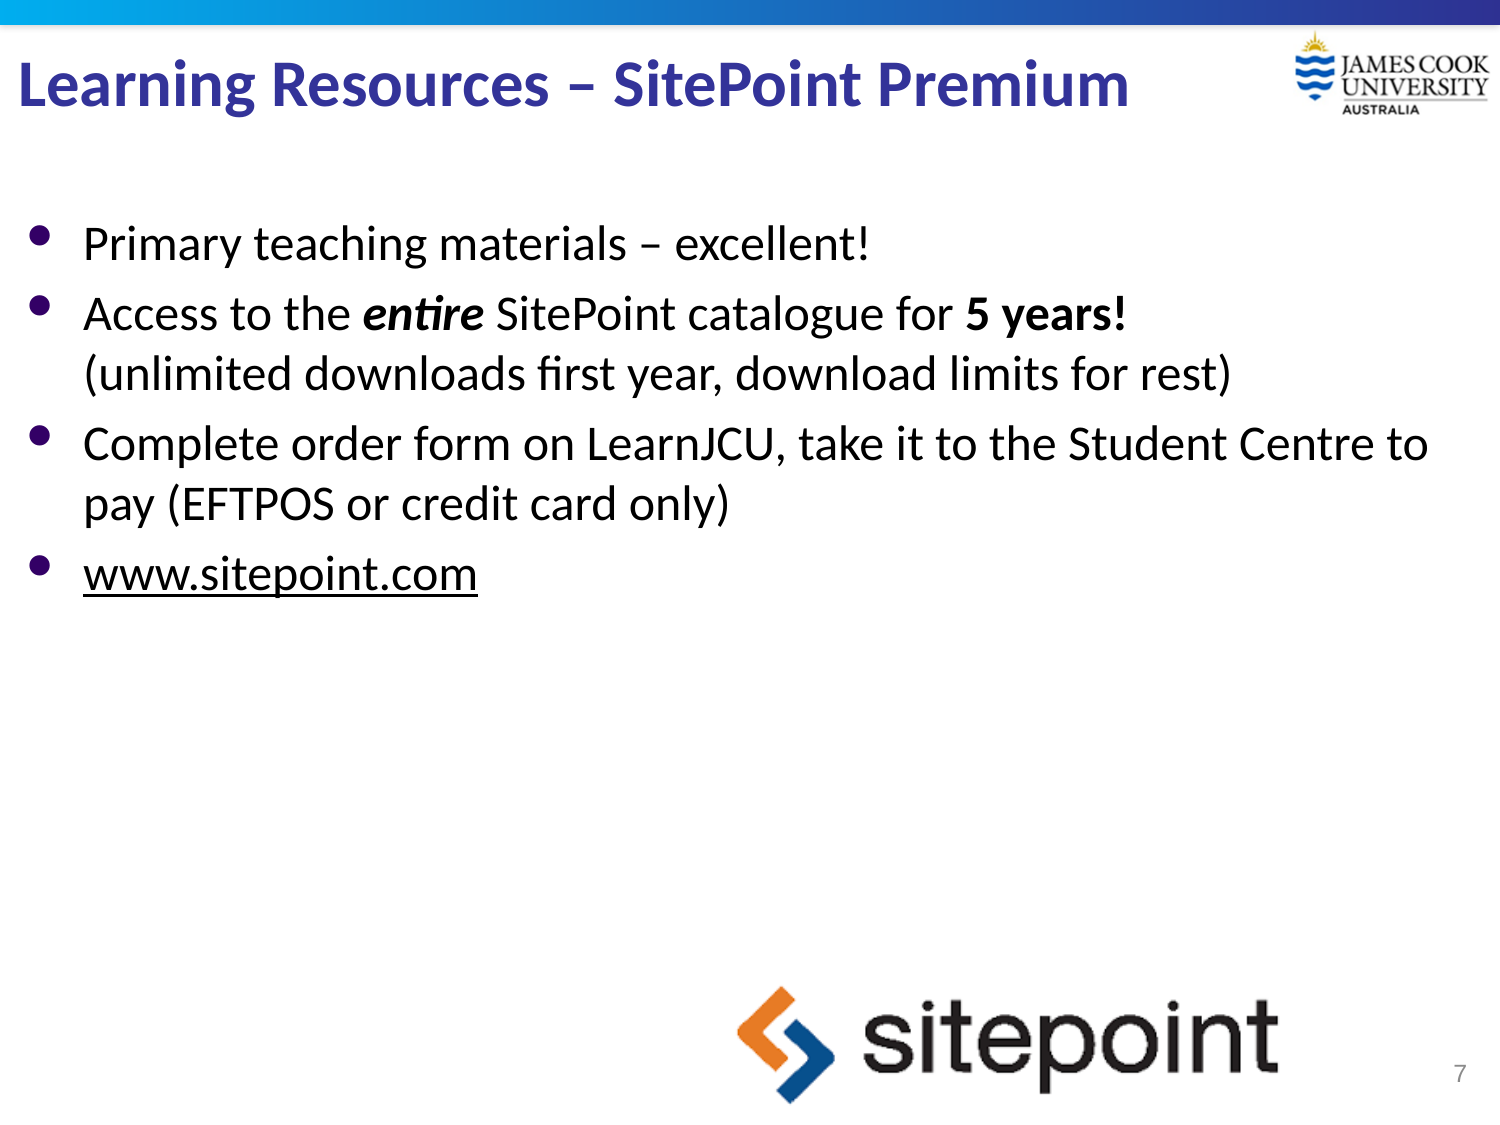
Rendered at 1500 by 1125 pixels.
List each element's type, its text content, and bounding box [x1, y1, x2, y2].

picture [1287, 25, 1500, 123]
slide_number 7 [1303, 1042, 1483, 1103]
title Learning Resources – SitePoint Premium [3, 32, 1411, 113]
list Primary teaching materials – excellent! Access to the entire SitePoint catalogue for 5 years! (unlimited downloads first year, download limits for rest) Complete order form on LearnJCU, take it to the Student Centre to pay (EFTPOS or credit card only) www.sitepoint.com [11, 202, 1477, 1029]
picture [717, 966, 1299, 1125]
